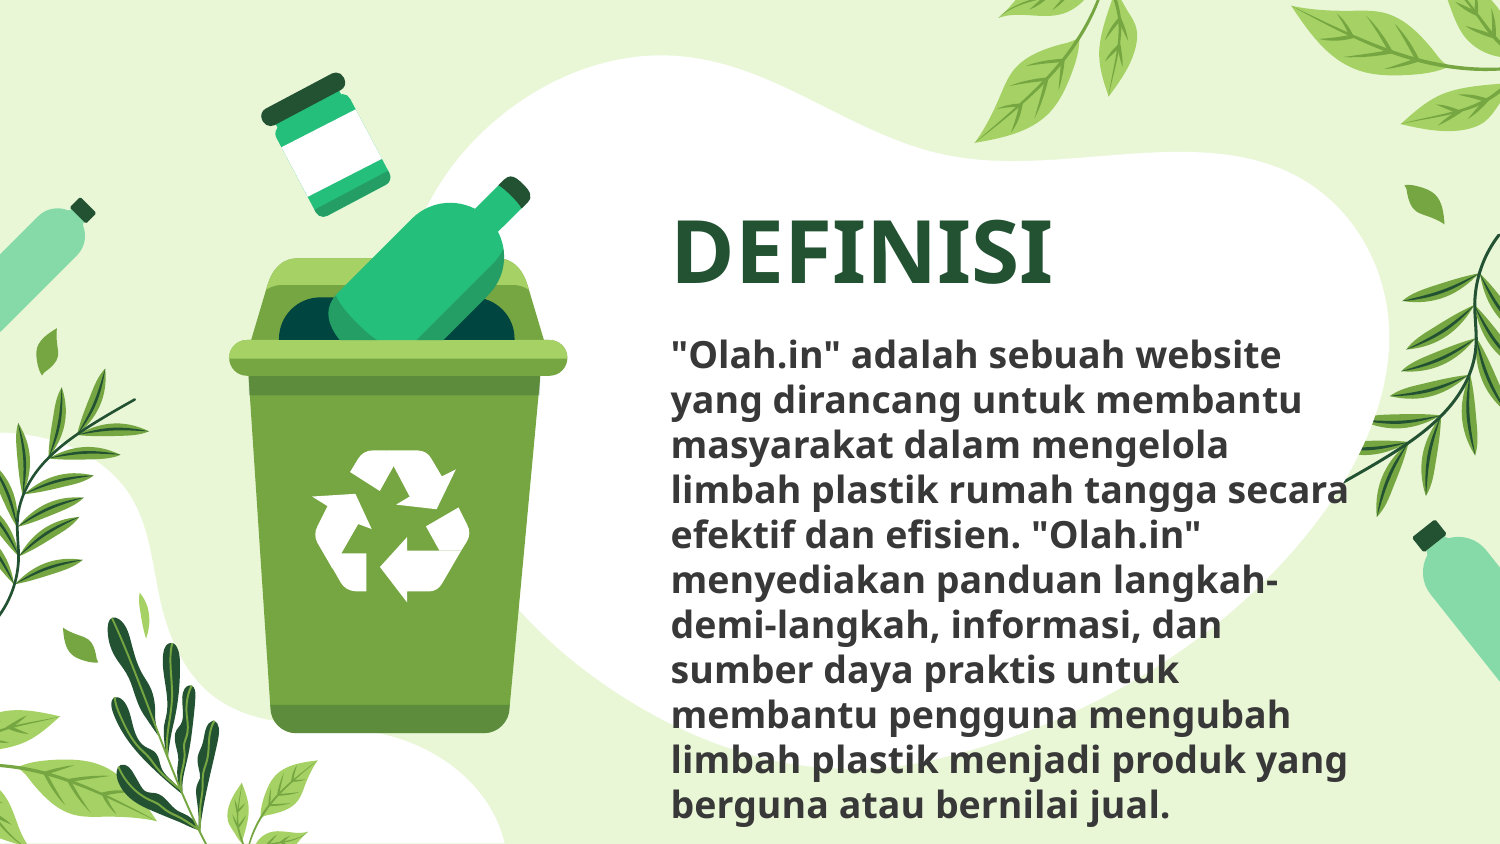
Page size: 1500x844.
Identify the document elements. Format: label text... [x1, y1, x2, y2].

text_box [570, 55, 1390, 770]
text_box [80, 591, 347, 844]
subtitle "Olah.in" adalah sebuah website yang dirancang untuk membantu masyarakat dalam mengelola limbah plastik rumah tangga secara efektif dan efisien. "Olah.in" menyediakan panduan langkah-demi-langkah, informasi, dan sumber daya praktis untuk membantu pengguna mengubah limbah plastik menjadi produk yang berguna atau bernilai jual. [655, 315, 1381, 665]
title DEFINISI [655, 179, 1186, 315]
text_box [228, 72, 568, 734]
